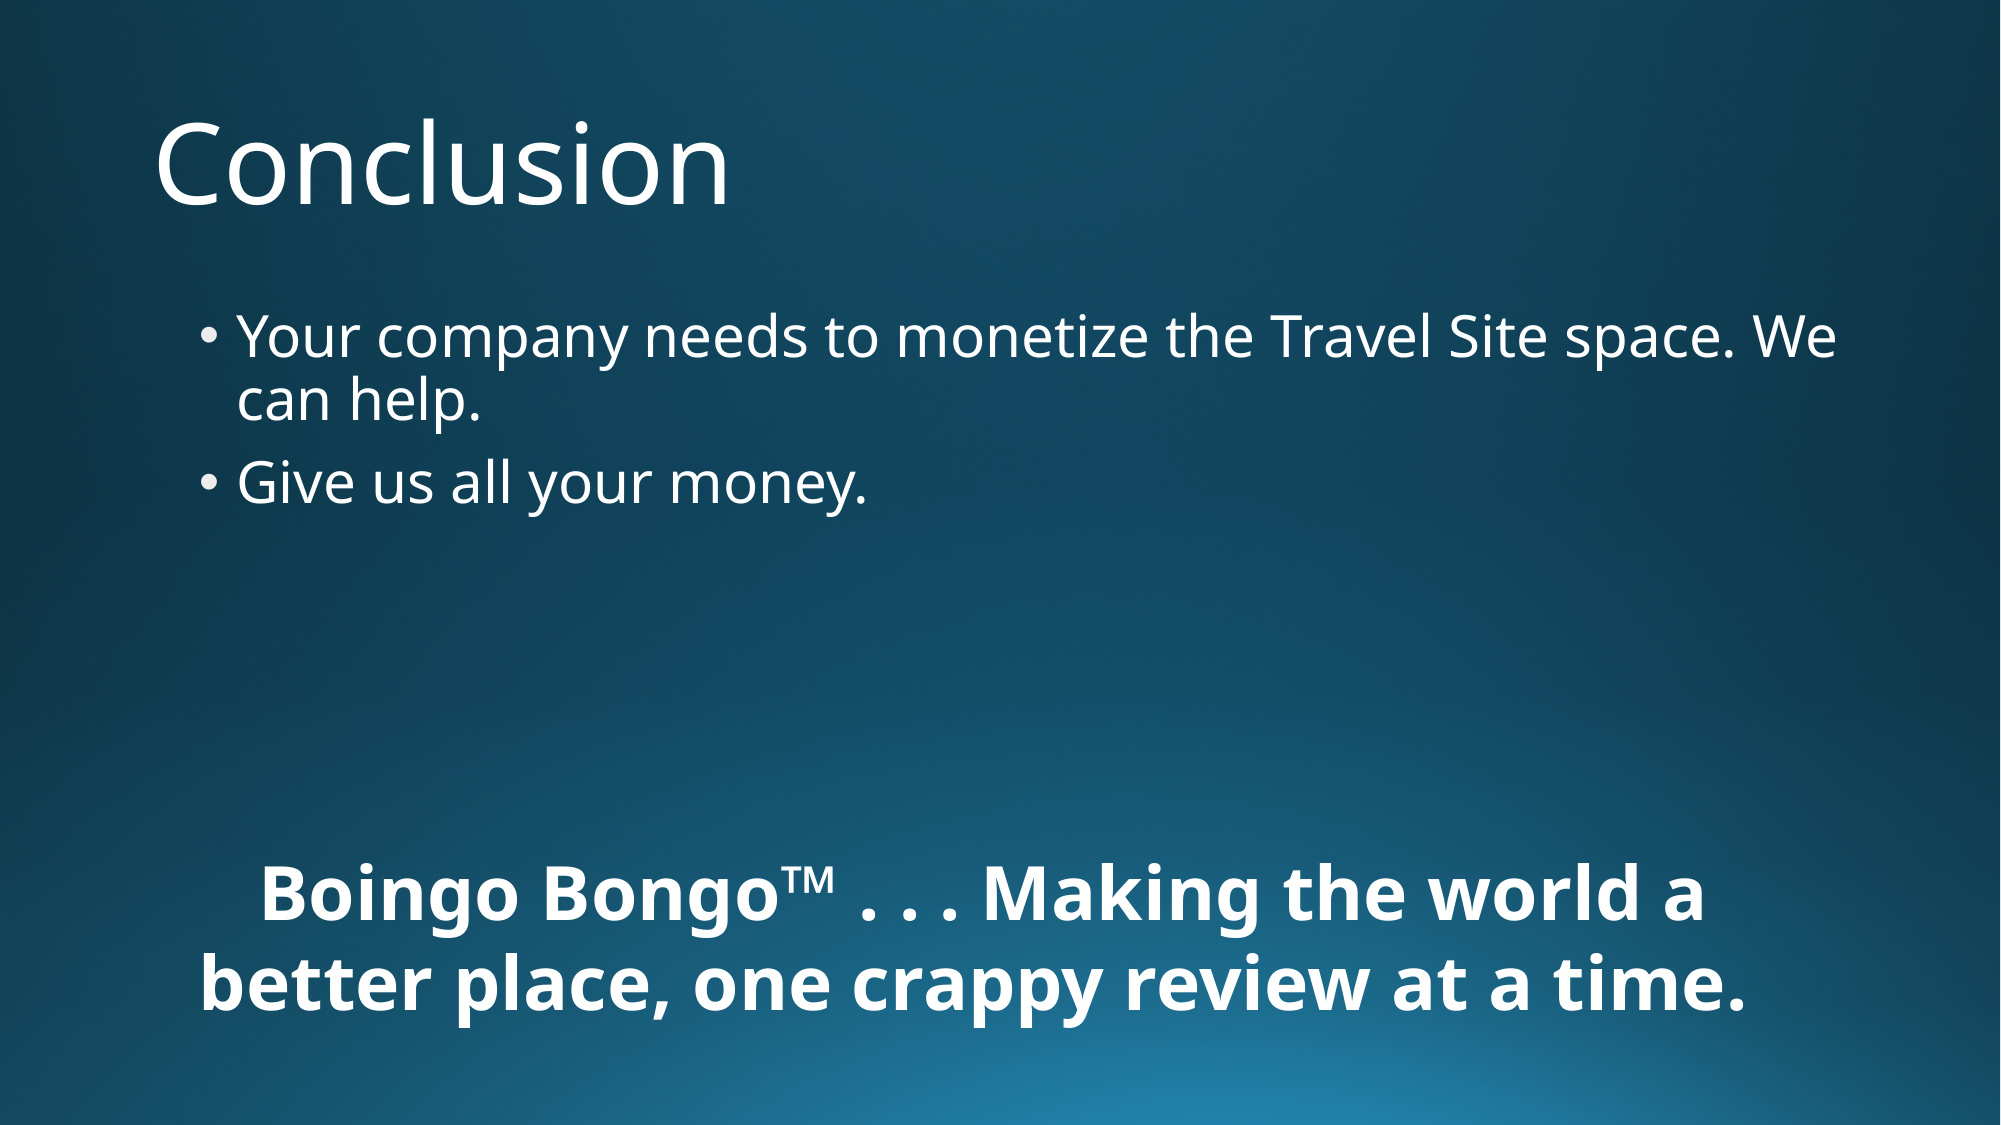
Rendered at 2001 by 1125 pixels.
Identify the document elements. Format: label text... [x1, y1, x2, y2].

title Conclusion [137, 59, 1863, 278]
list Your company needs to monetize the Travel Site space. We can help. Give us all your money. [183, 299, 1863, 1014]
text_box Boingo Bongo™ . . . Making the world a better place, one crappy review at a time. [183, 838, 1784, 1034]
picture [0, 0, 2001, 1125]
